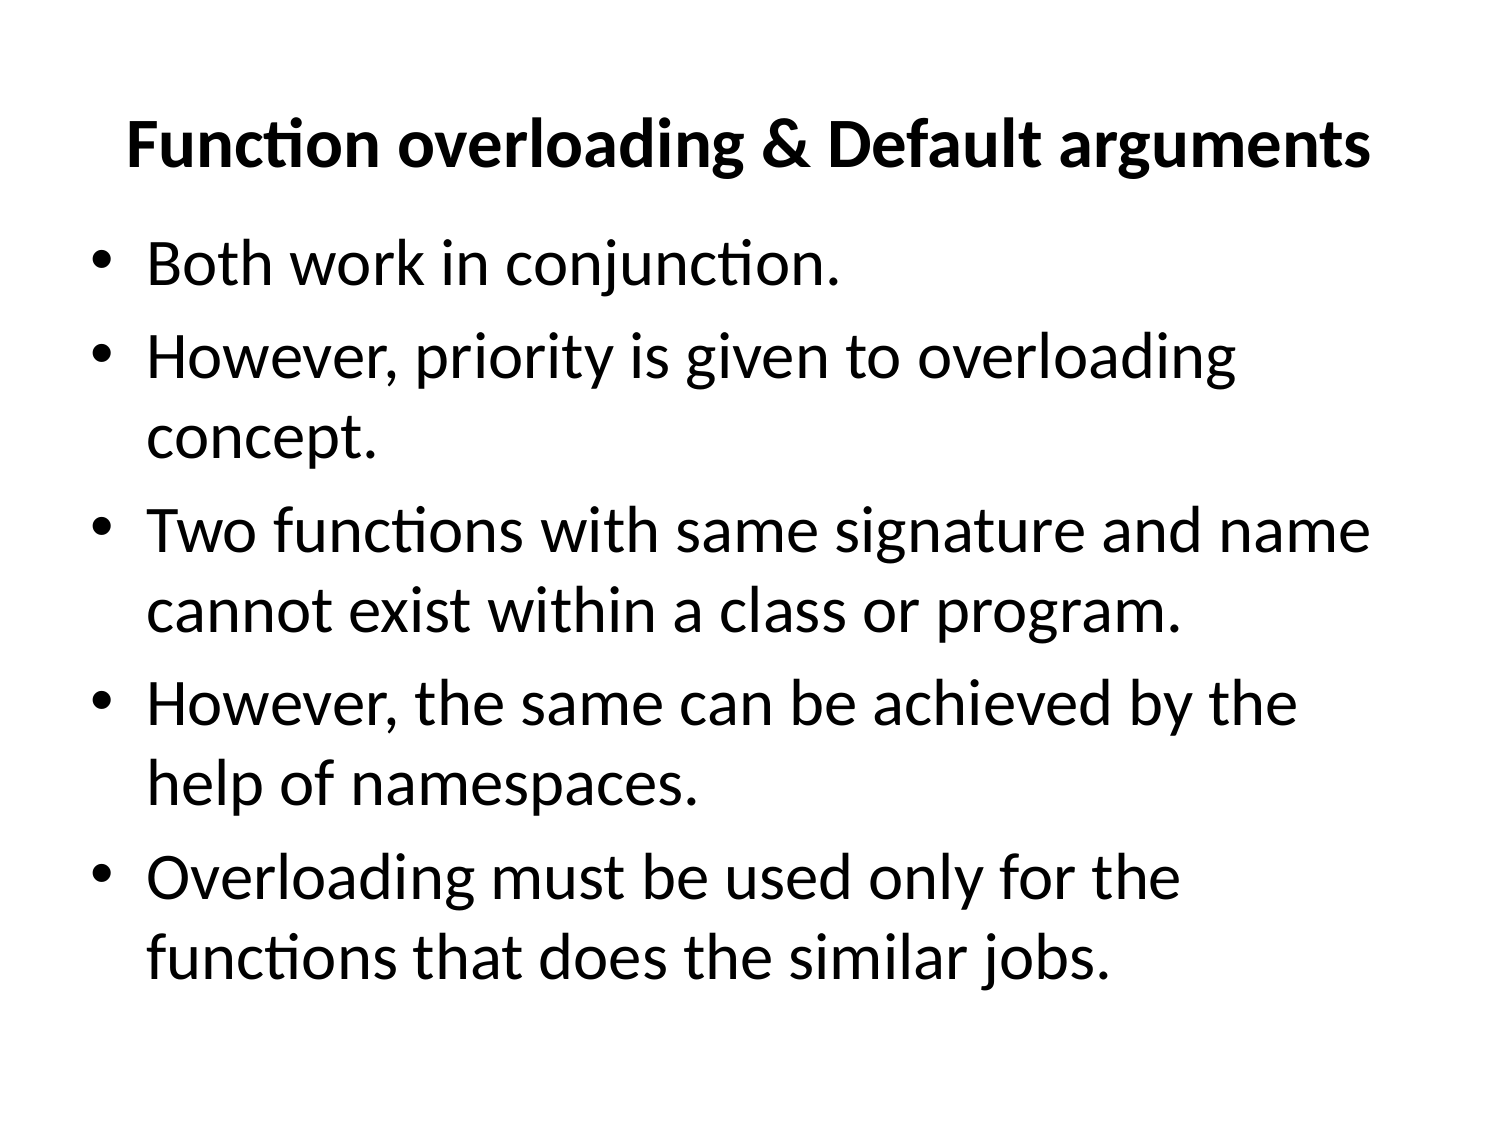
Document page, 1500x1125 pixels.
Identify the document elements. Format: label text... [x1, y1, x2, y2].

list Both work in conjunction. However, priority is given to overloading concept. Two functions with same signature and name cannot exist within a class or program. However, the same can be achieved by the help of namespaces. Overloading must be used only for the functions that does the similar jobs. [75, 210, 1425, 1005]
title Function overloading & Default arguments [75, 45, 1425, 210]
